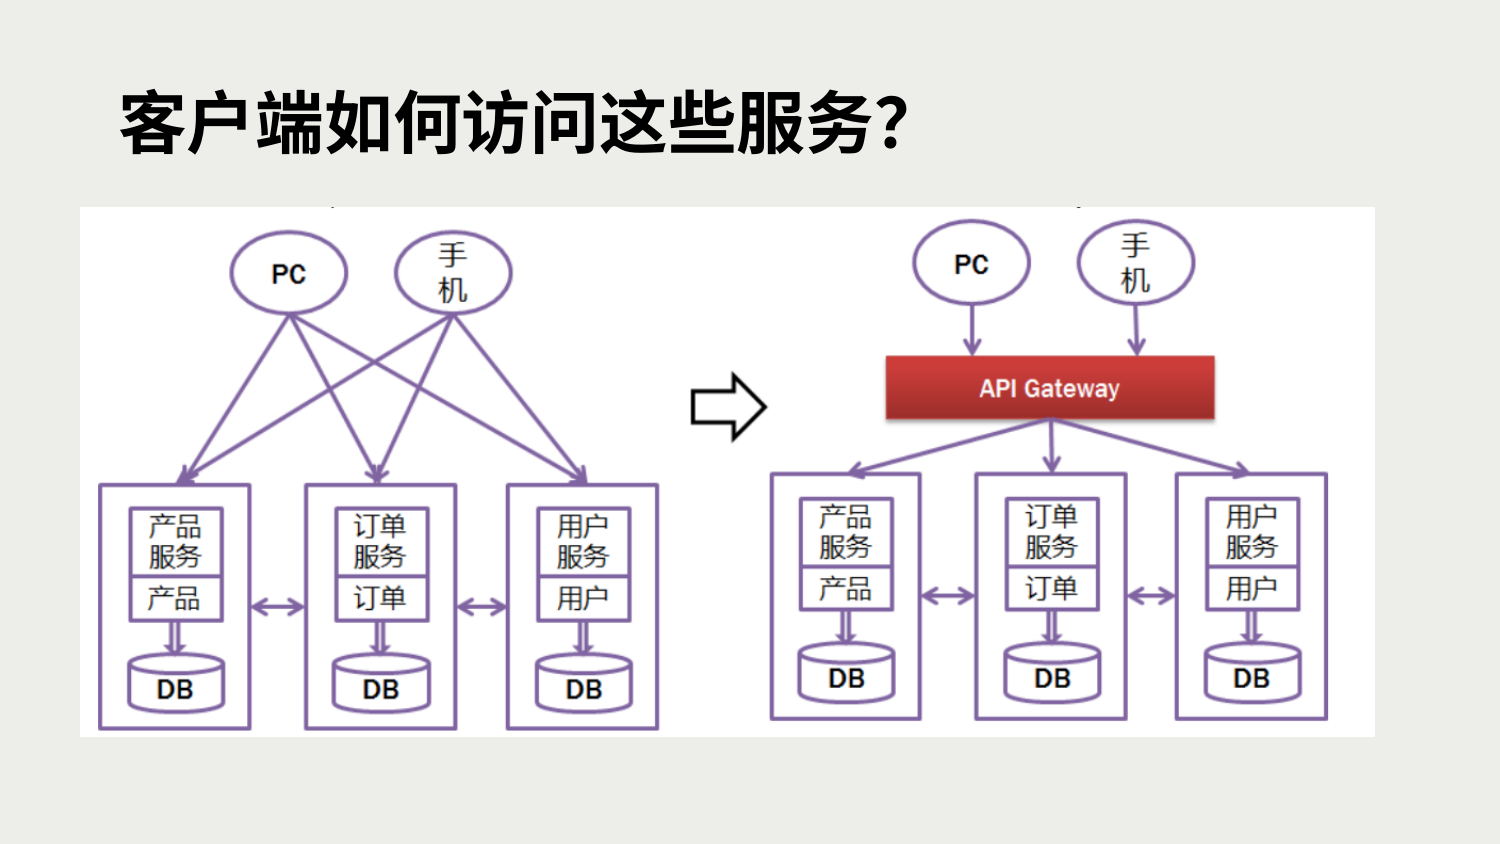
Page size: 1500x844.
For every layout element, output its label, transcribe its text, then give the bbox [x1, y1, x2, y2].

title 客户端如何访问这些服务？ [103, 44, 1397, 208]
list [80, 207, 1375, 737]
